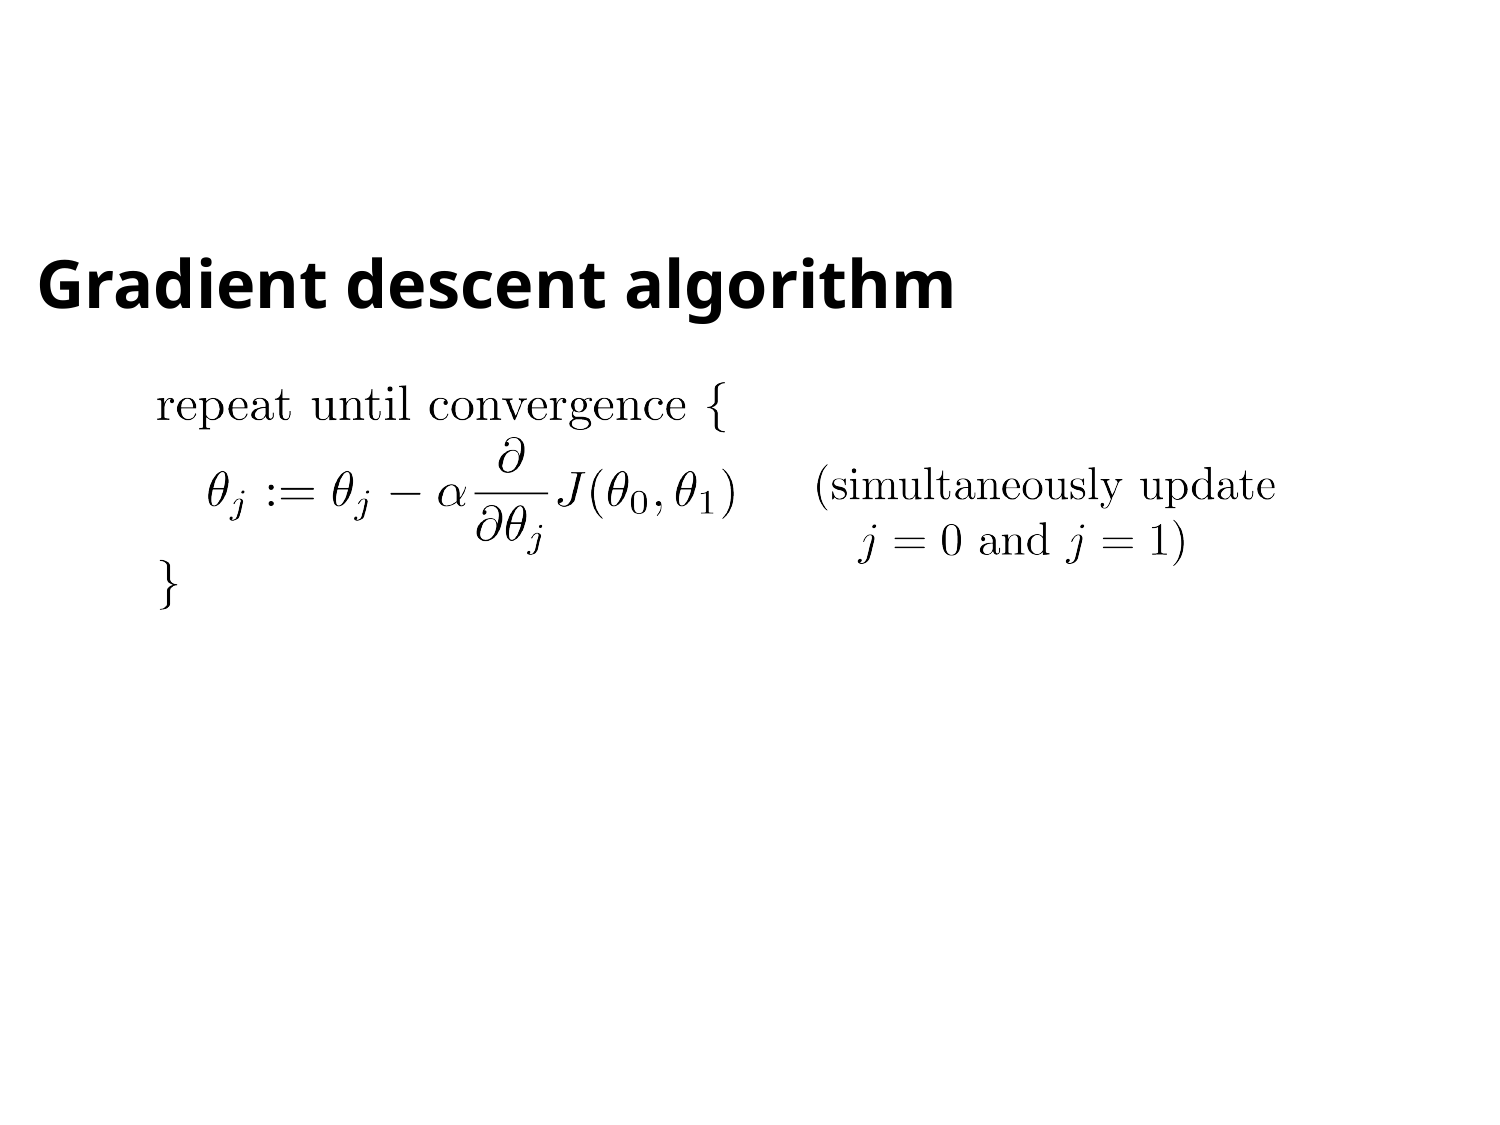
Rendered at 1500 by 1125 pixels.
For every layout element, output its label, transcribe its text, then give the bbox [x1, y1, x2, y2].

picture [816, 464, 1276, 566]
text_box Gradient descent algorithm [21, 234, 973, 329]
picture [157, 382, 735, 610]
